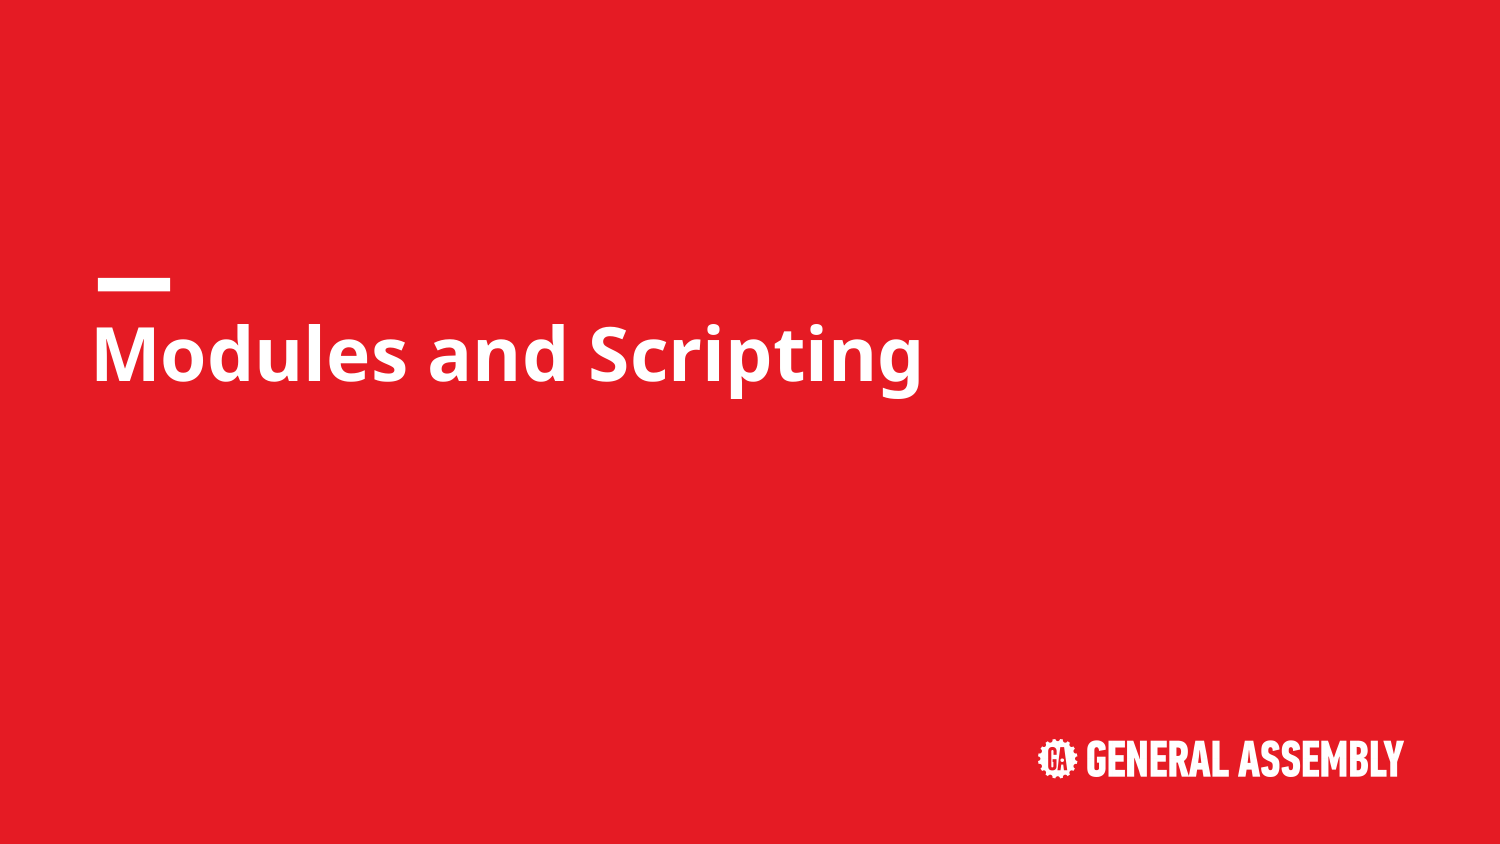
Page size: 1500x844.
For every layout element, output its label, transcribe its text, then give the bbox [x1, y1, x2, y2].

picture [1018, 720, 1424, 797]
title Modules and Scripting [75, 291, 1271, 553]
